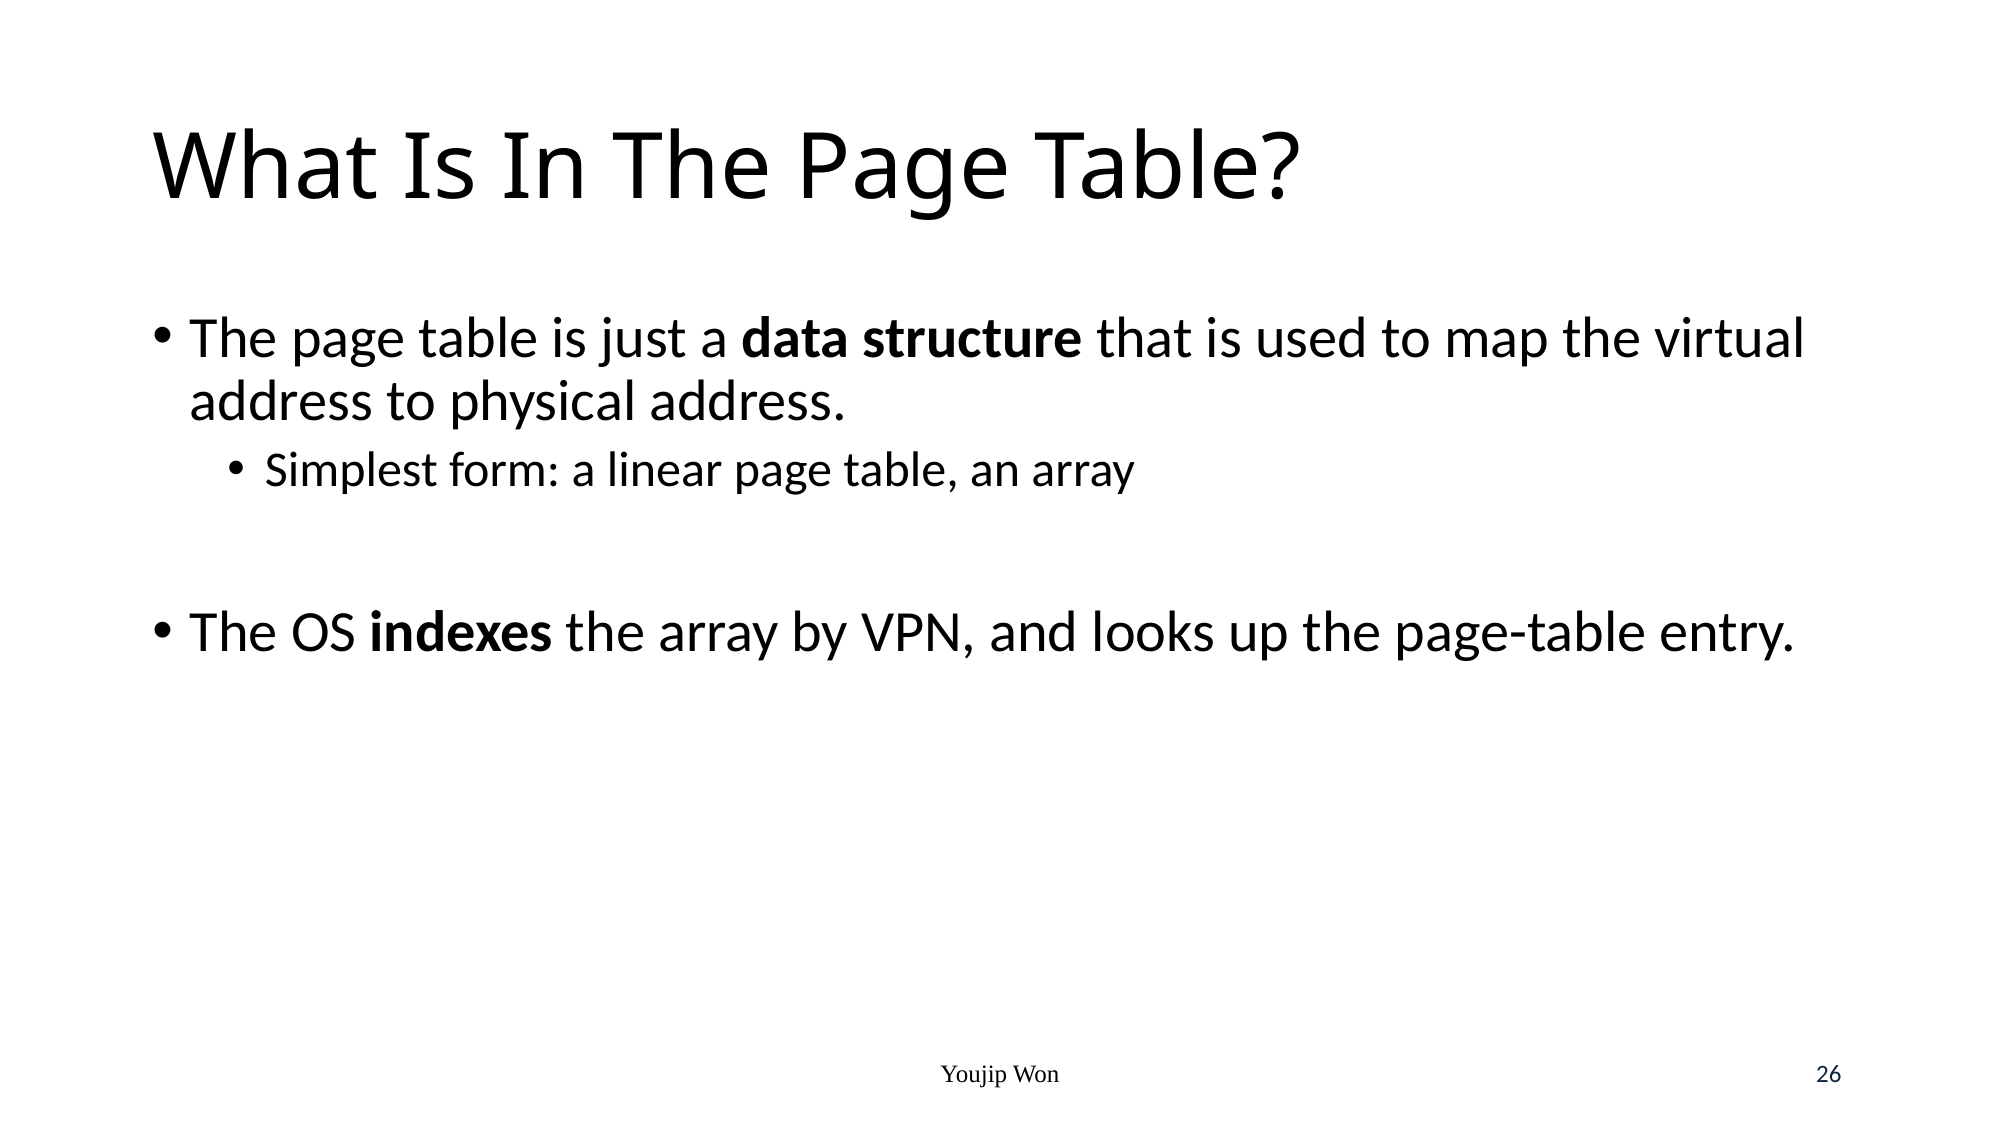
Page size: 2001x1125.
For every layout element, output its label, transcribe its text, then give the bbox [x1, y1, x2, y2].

footer Youjip Won [662, 1042, 1338, 1103]
title What Is In The Page Table? [137, 59, 1863, 278]
list The page table is just a data structure that is used to map the virtual address to physical address. Simplest form: a linear page table, an array The OS indexes the array by VPN, and looks up the page-table entry. [137, 299, 1863, 1014]
slide_number 26 [1412, 1042, 1863, 1103]
